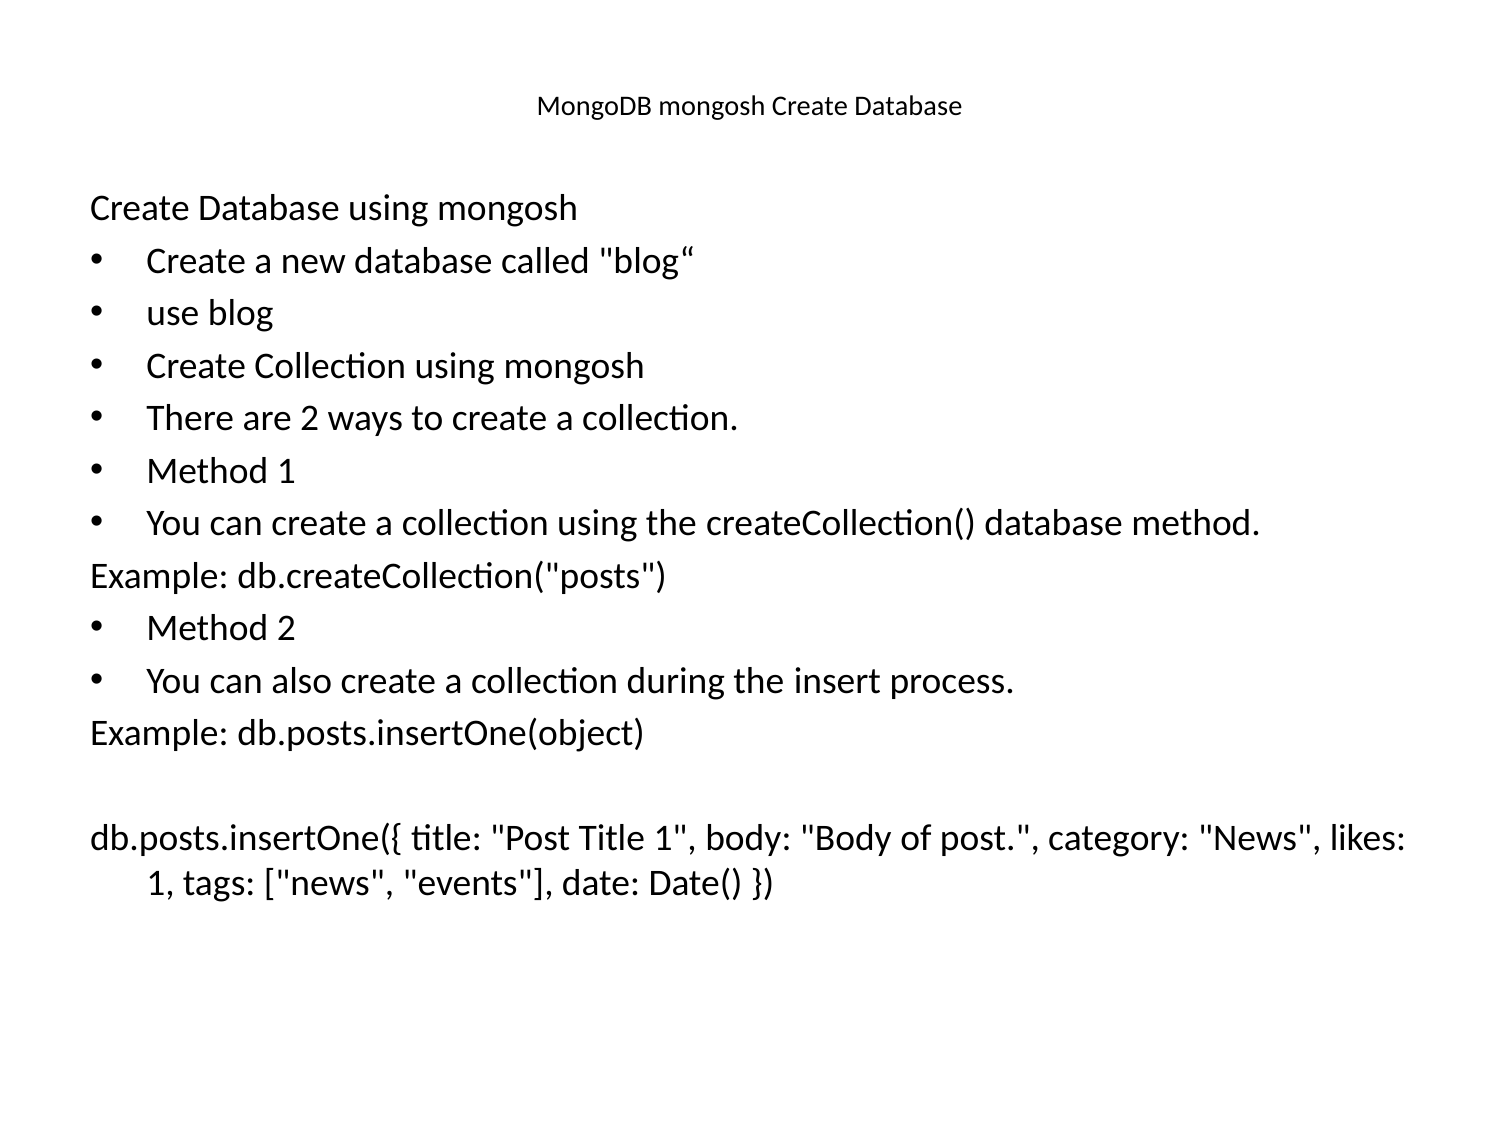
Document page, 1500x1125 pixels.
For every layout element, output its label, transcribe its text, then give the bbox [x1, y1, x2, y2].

list Create Database using mongosh Create a new database called "blog“ use blog Create Collection using mongosh There are 2 ways to create a collection. Method 1 You can create a collection using the createCollection() database method. Example: db.createCollection("posts") Method 2 You can also create a collection during the insert process. Example: db.posts.insertOne(object) db.posts.insertOne({ title: "Post Title 1", body: "Body of post.", category: "News", likes: 1, tags: ["news", "events"], date: Date() }) [75, 175, 1425, 1005]
title MongoDB mongosh Create Database [75, 45, 1425, 164]
